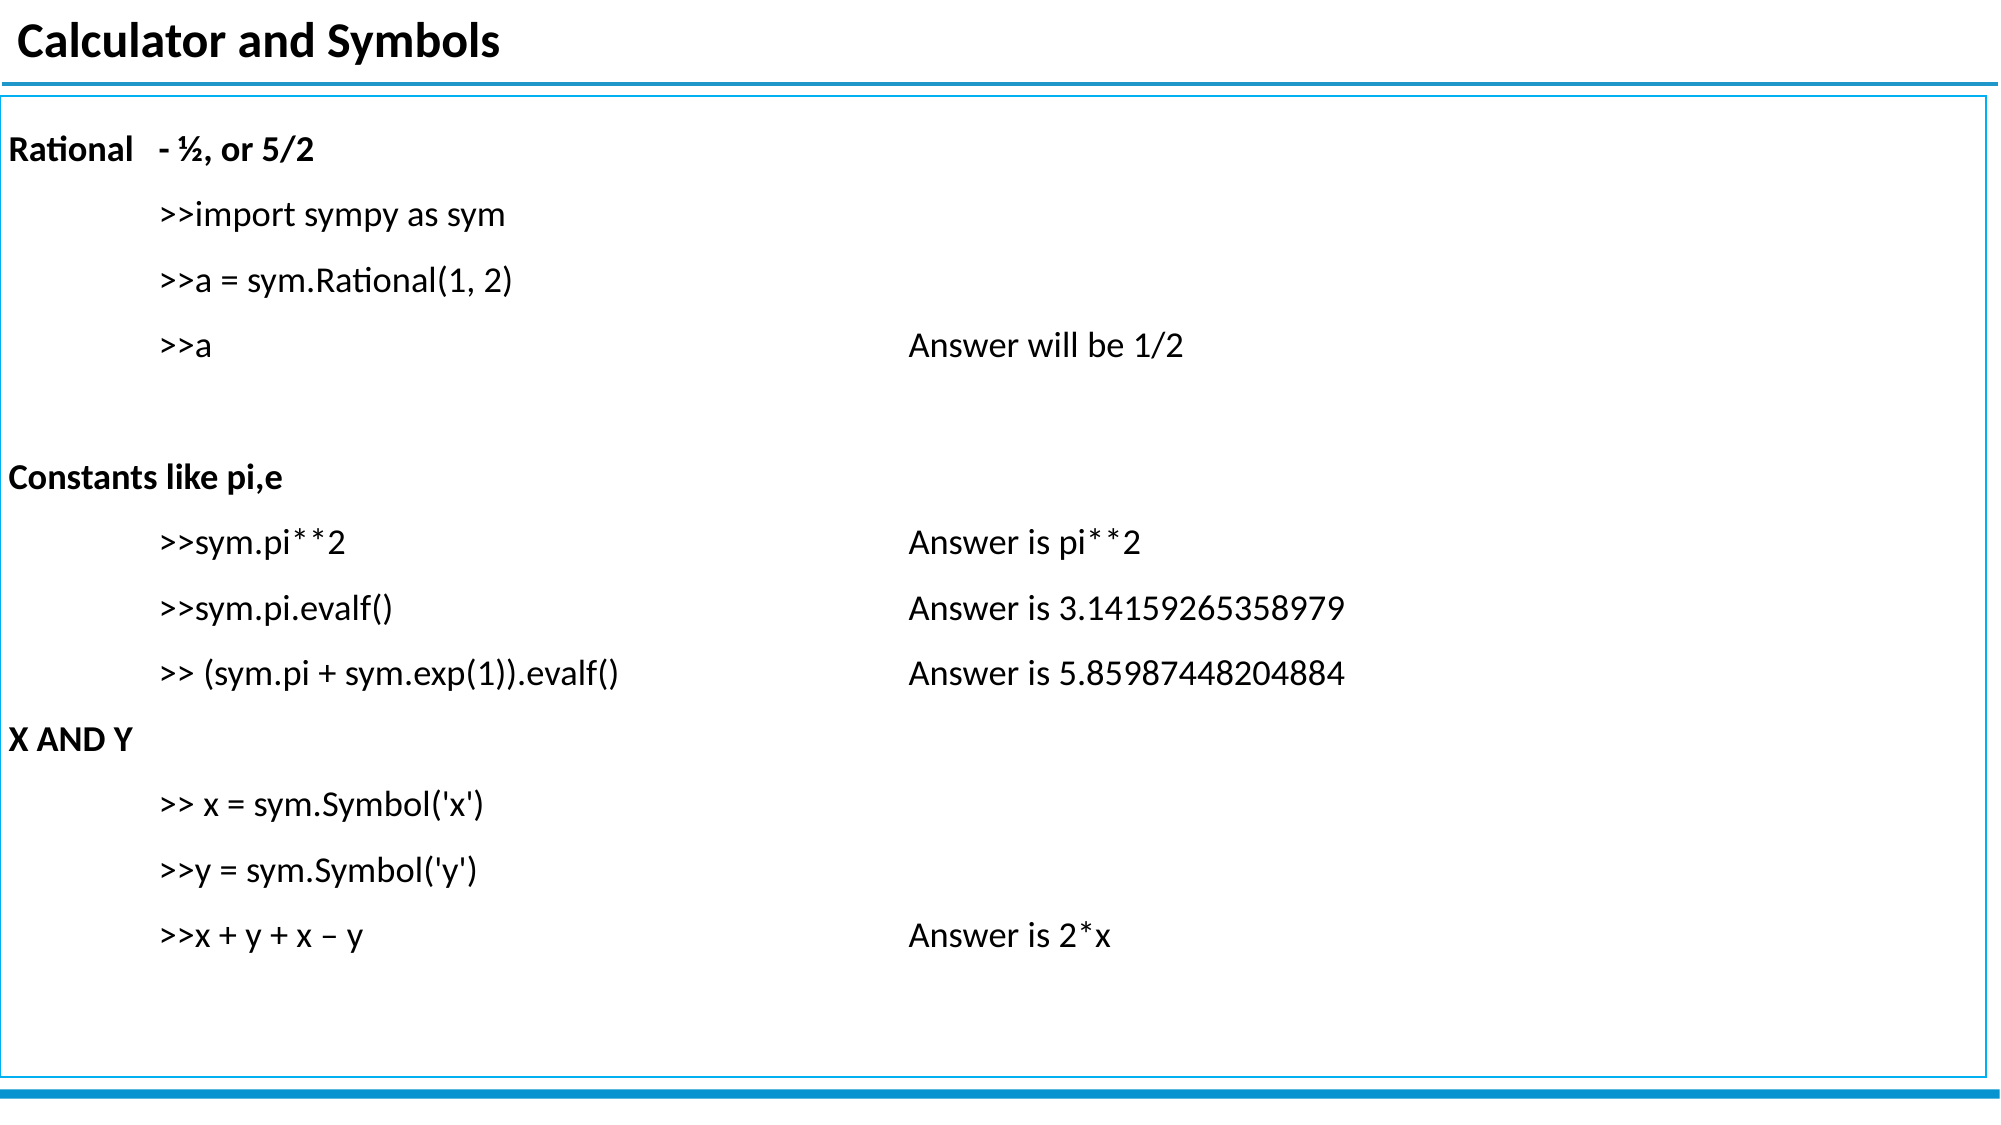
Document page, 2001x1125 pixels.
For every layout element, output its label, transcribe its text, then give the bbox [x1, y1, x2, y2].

text_box [0, 1089, 2000, 1099]
text_box Calculator and Symbols [14, 7, 1198, 68]
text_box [0, 95, 1986, 1078]
